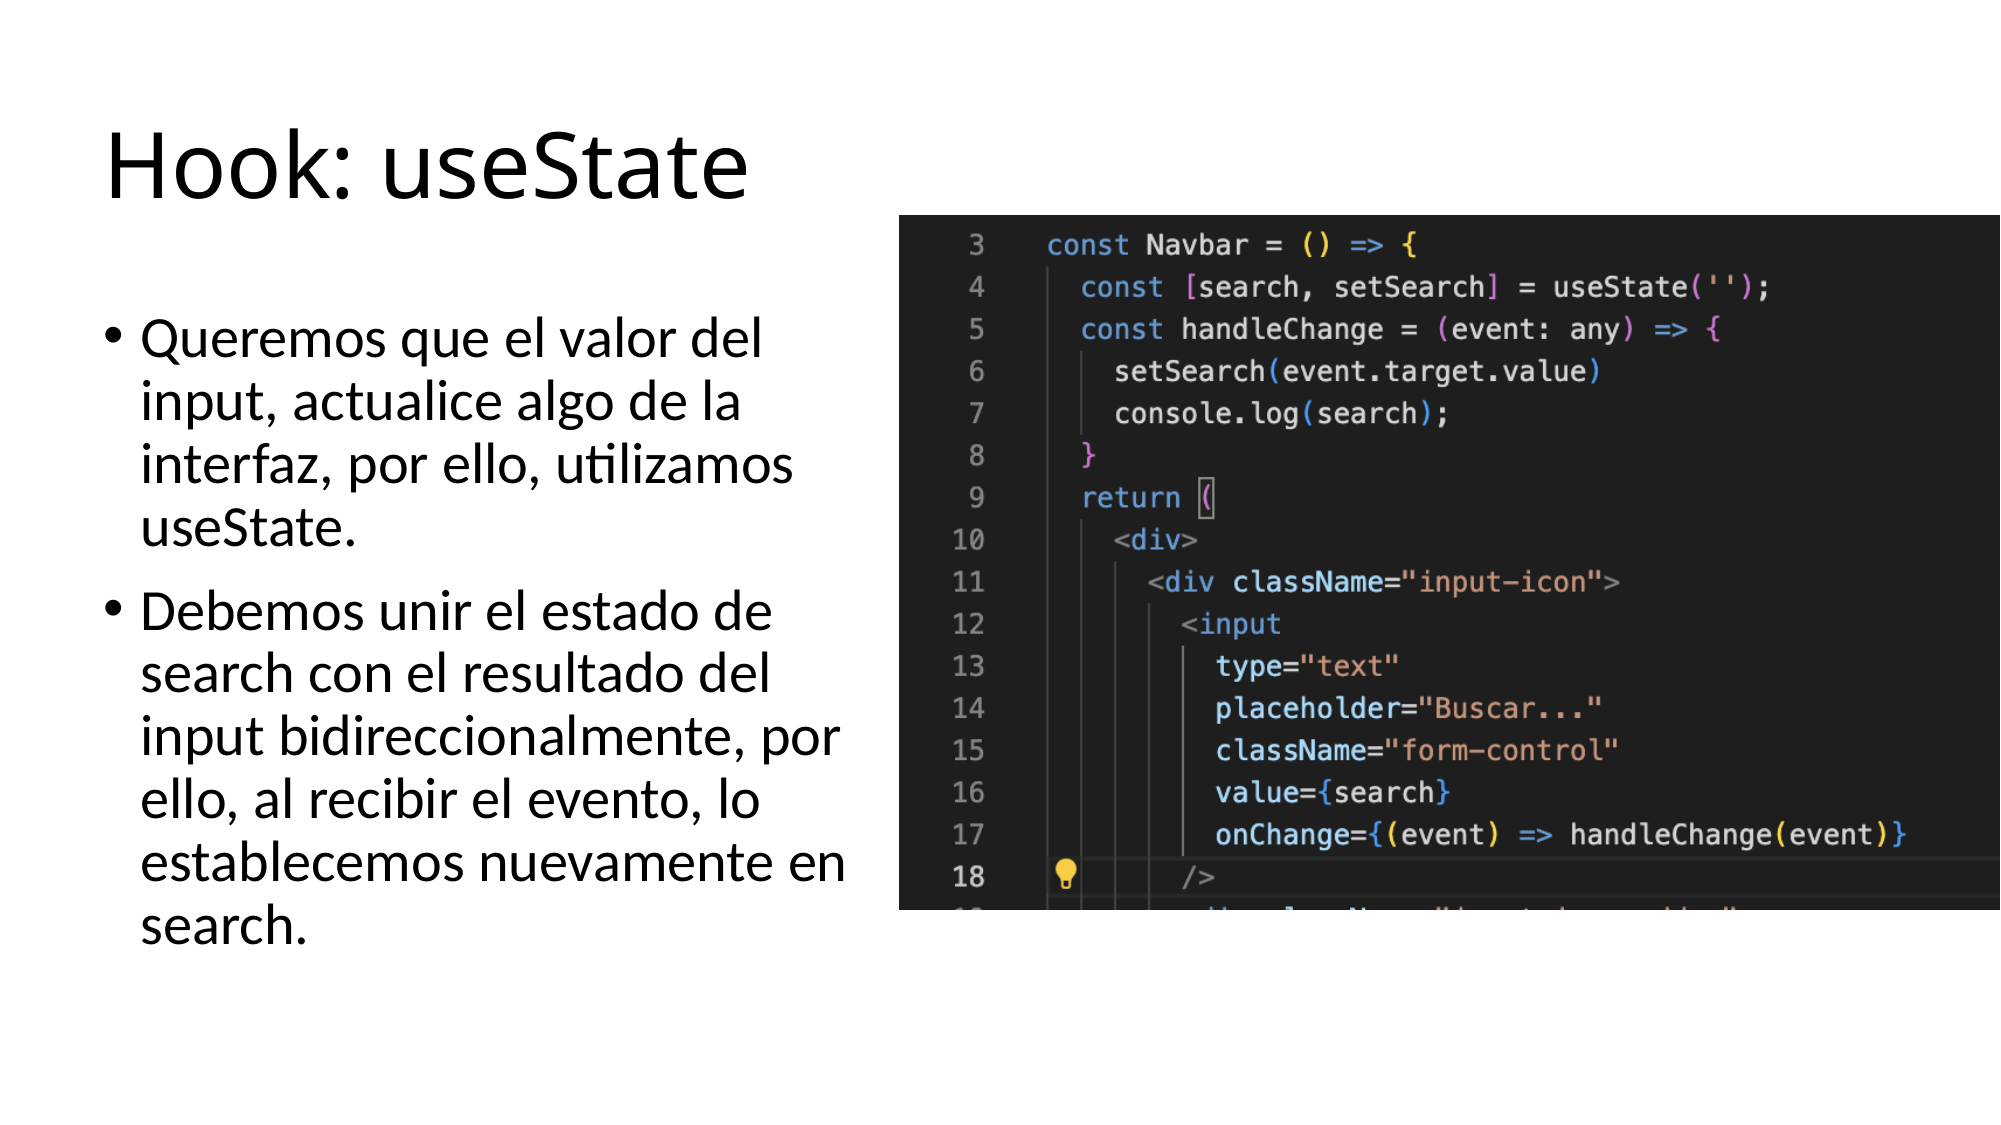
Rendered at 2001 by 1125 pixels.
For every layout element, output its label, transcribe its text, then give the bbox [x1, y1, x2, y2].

list Queremos que el valor del input, actualice algo de la interfaz, por ello, utilizamos useState. Debemos unir el estado de search con el resultado del input bidireccionalmente, por ello, al recibir el evento, lo establecemos nuevamente en search. [88, 299, 866, 1014]
title Hook: useState [88, 59, 1814, 278]
picture [899, 215, 2000, 910]
